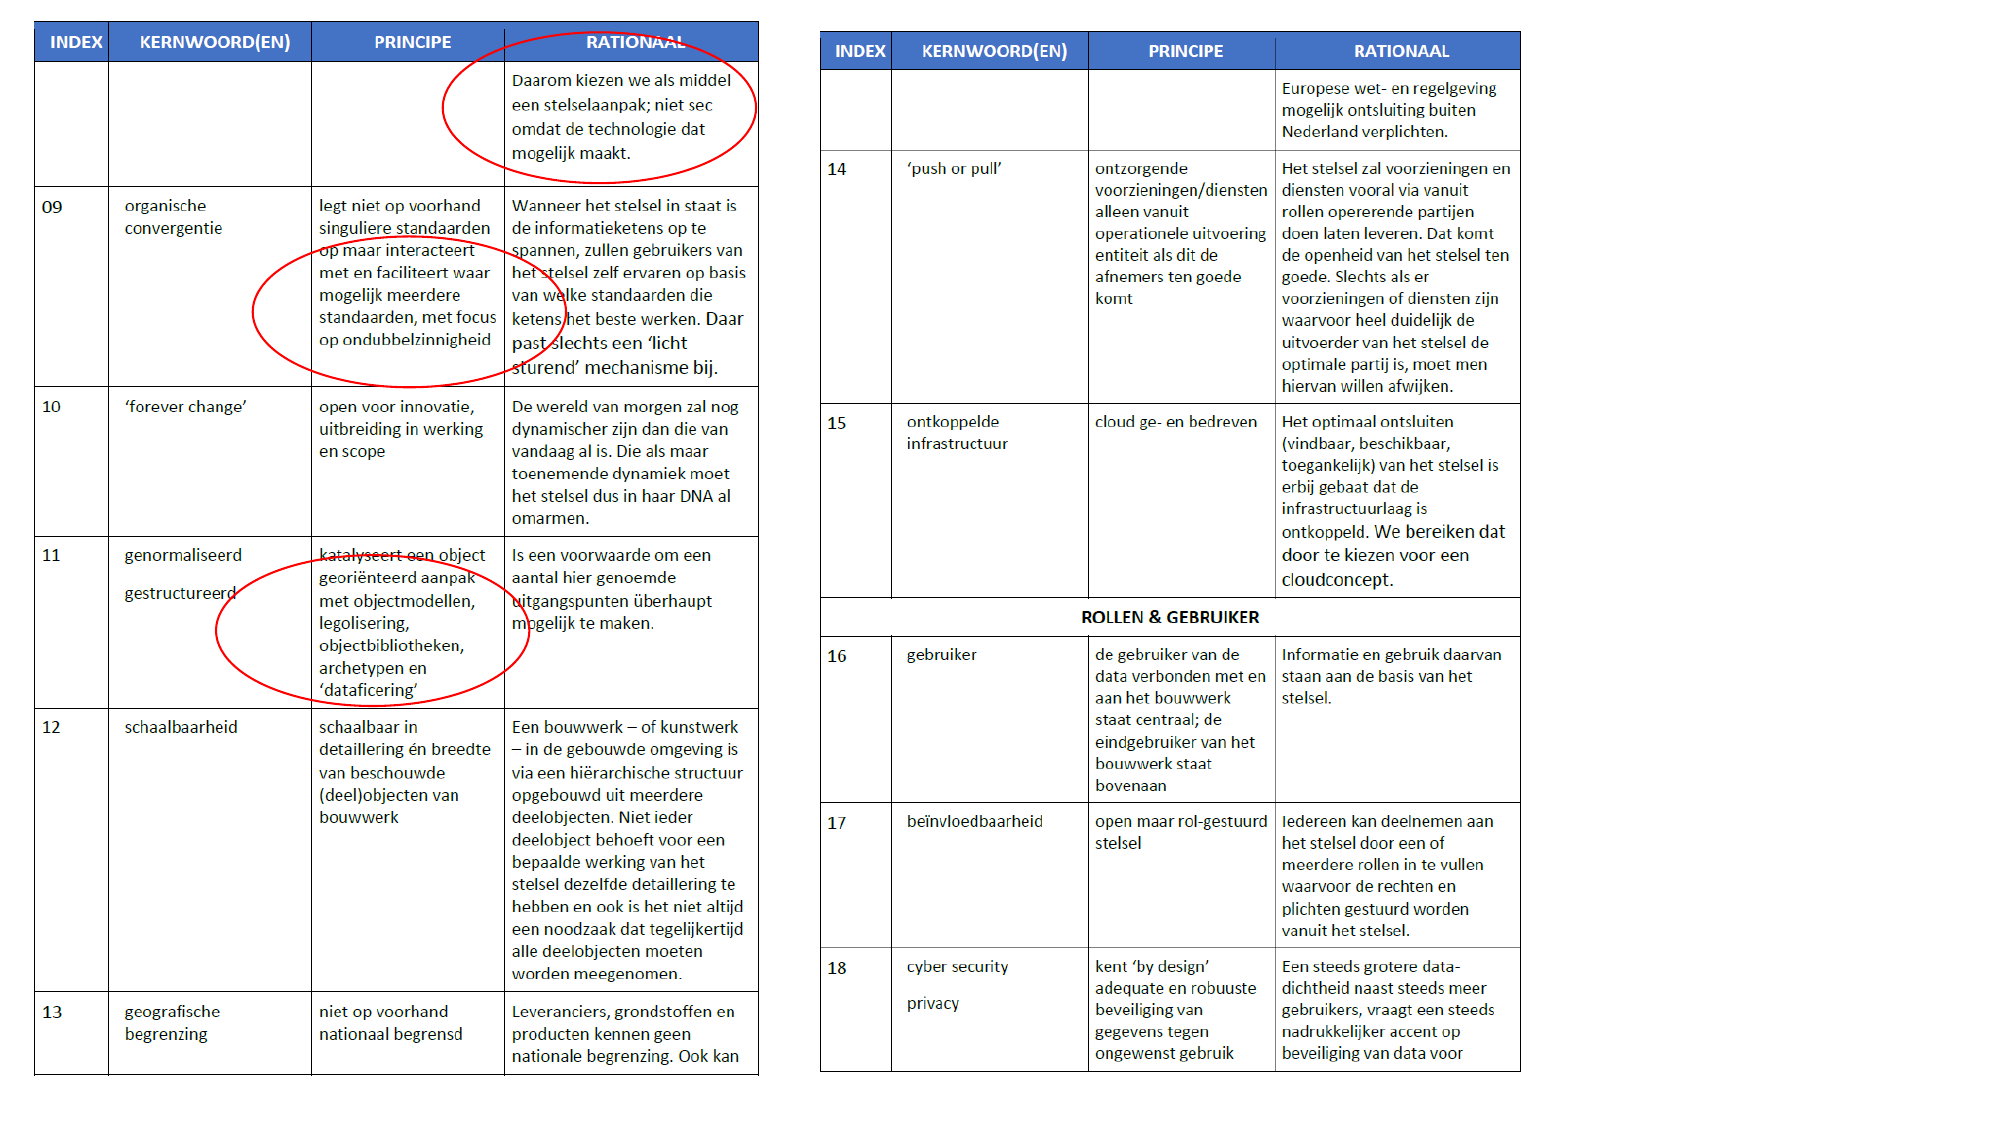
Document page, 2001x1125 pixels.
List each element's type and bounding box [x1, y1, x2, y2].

picture [807, 20, 1526, 1077]
picture [24, 10, 769, 1079]
